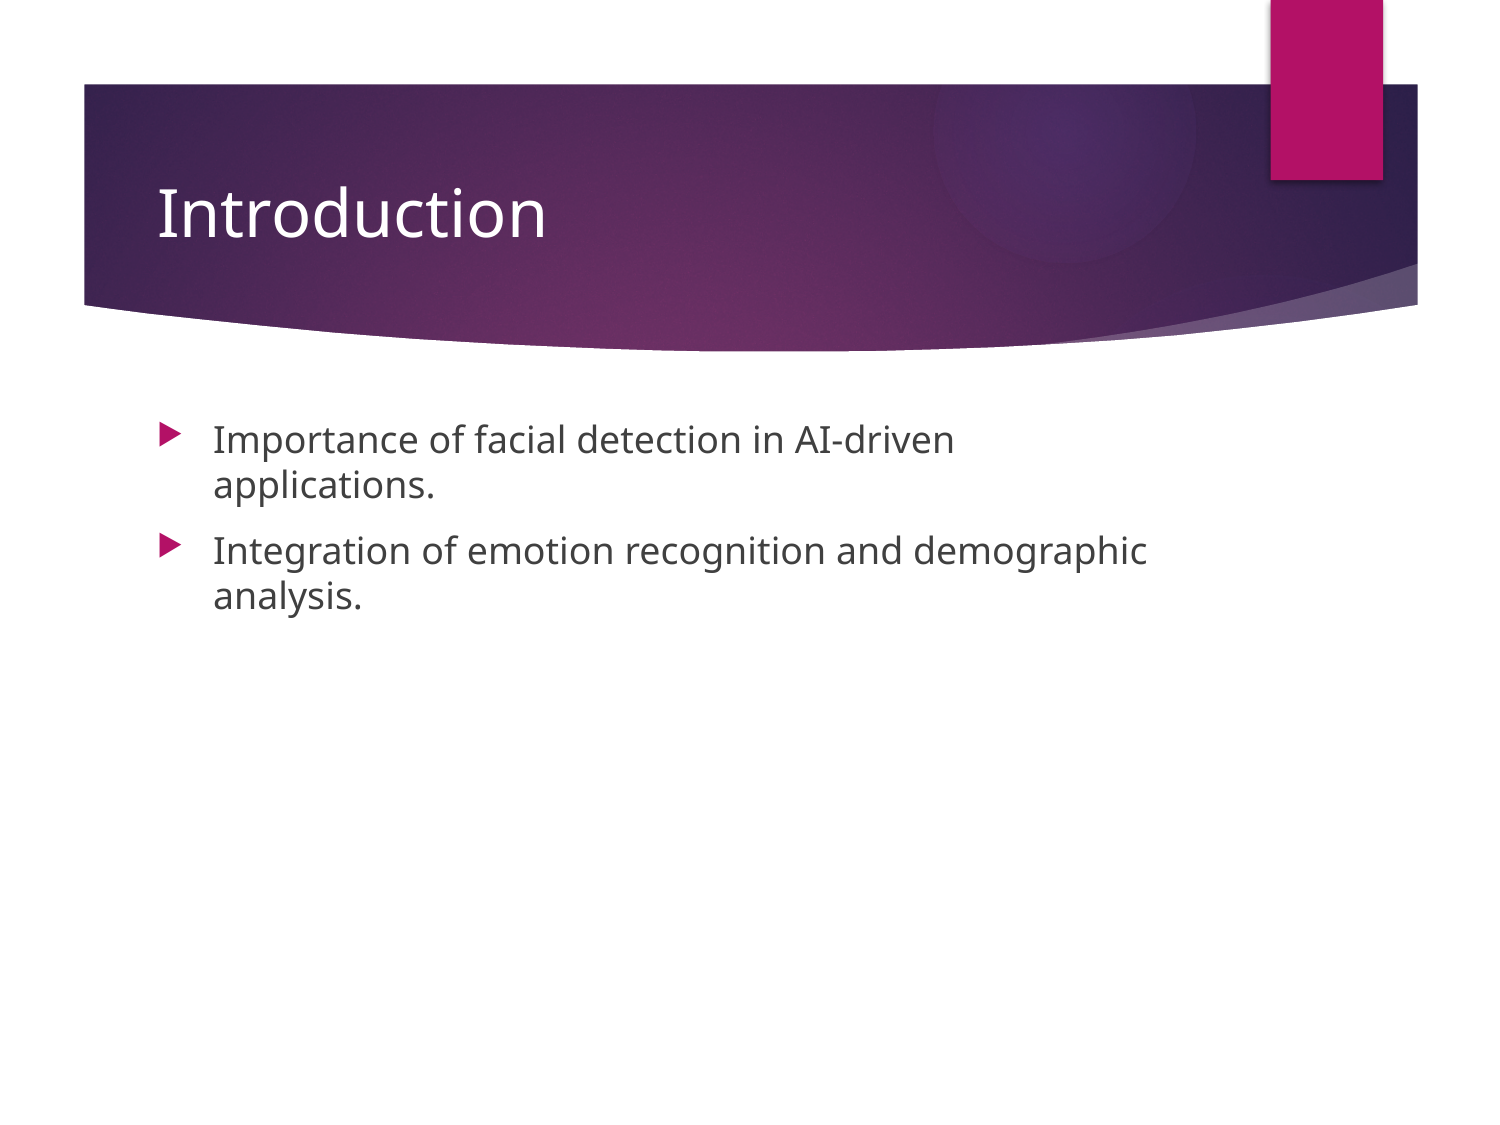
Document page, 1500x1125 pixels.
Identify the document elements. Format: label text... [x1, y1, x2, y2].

title Introduction [142, 152, 1183, 269]
list Importance of facial detection in AI-driven applications. Integration of emotion recognition and demographic analysis. [141, 408, 1183, 988]
